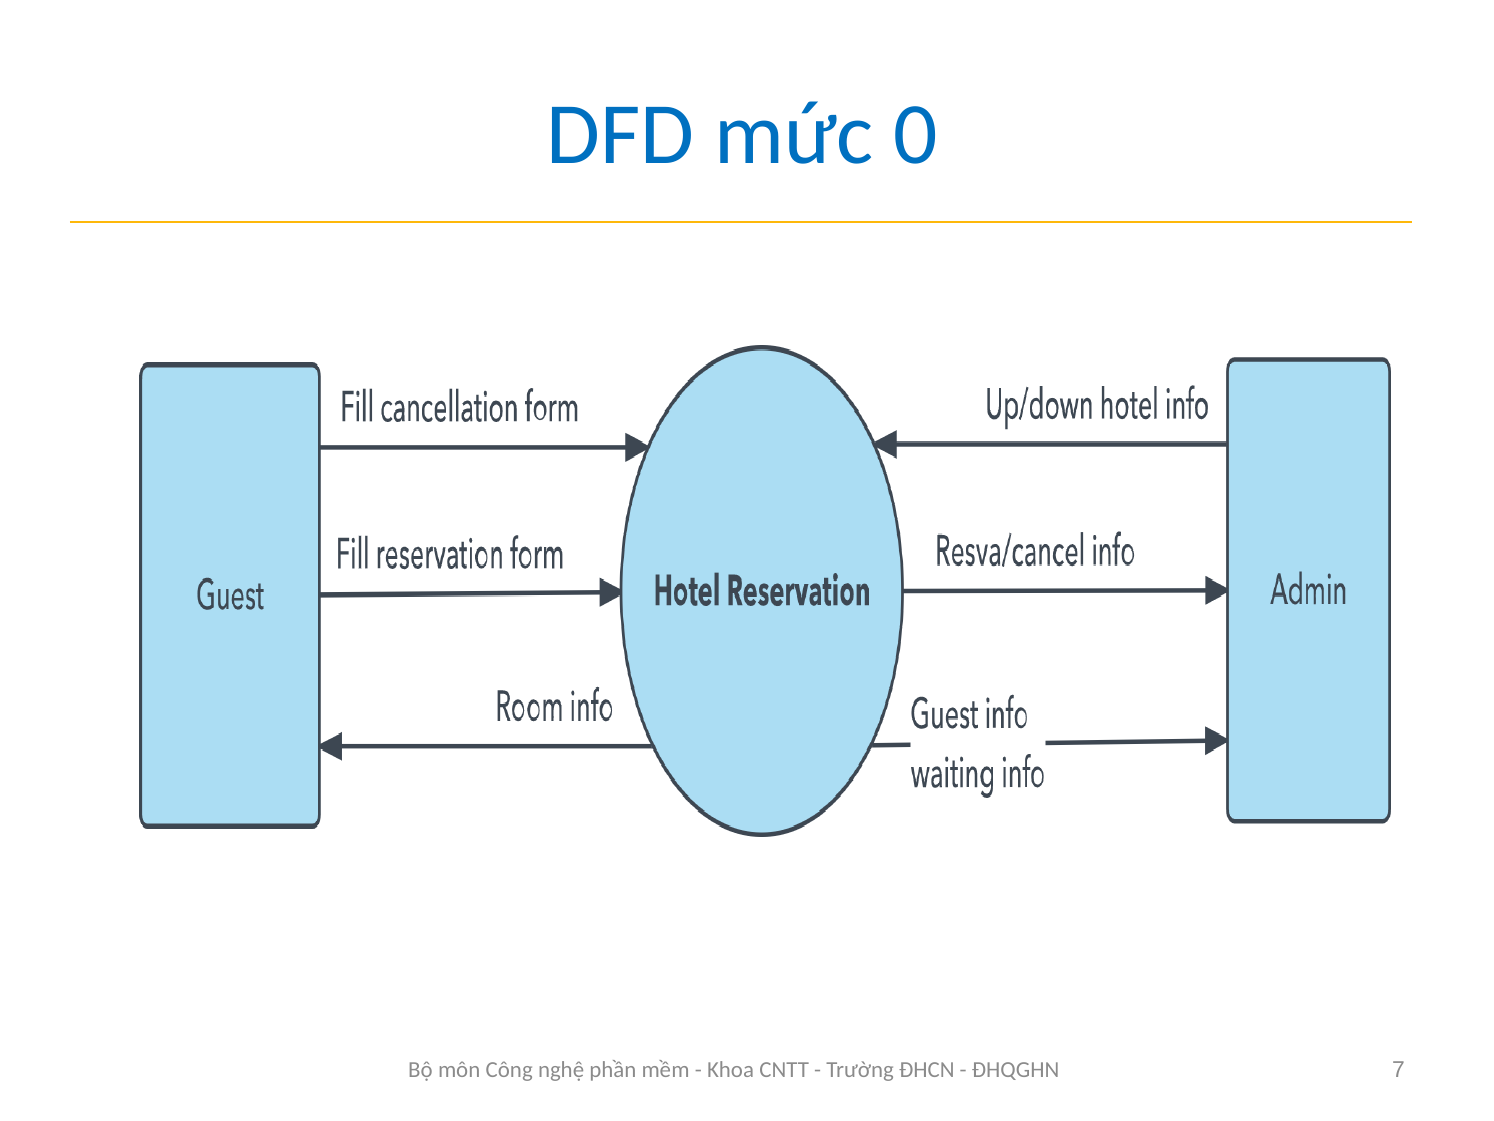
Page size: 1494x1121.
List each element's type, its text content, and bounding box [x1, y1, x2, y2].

title DFD mức 0 [69, 34, 1415, 223]
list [121, 335, 1410, 874]
footer Bộ môn Công nghệ phần mềm - Khoa CNTT - Trường ĐHCN - ĐHQGHN [371, 1038, 1070, 1099]
slide_number 7 [1070, 1038, 1419, 1099]
